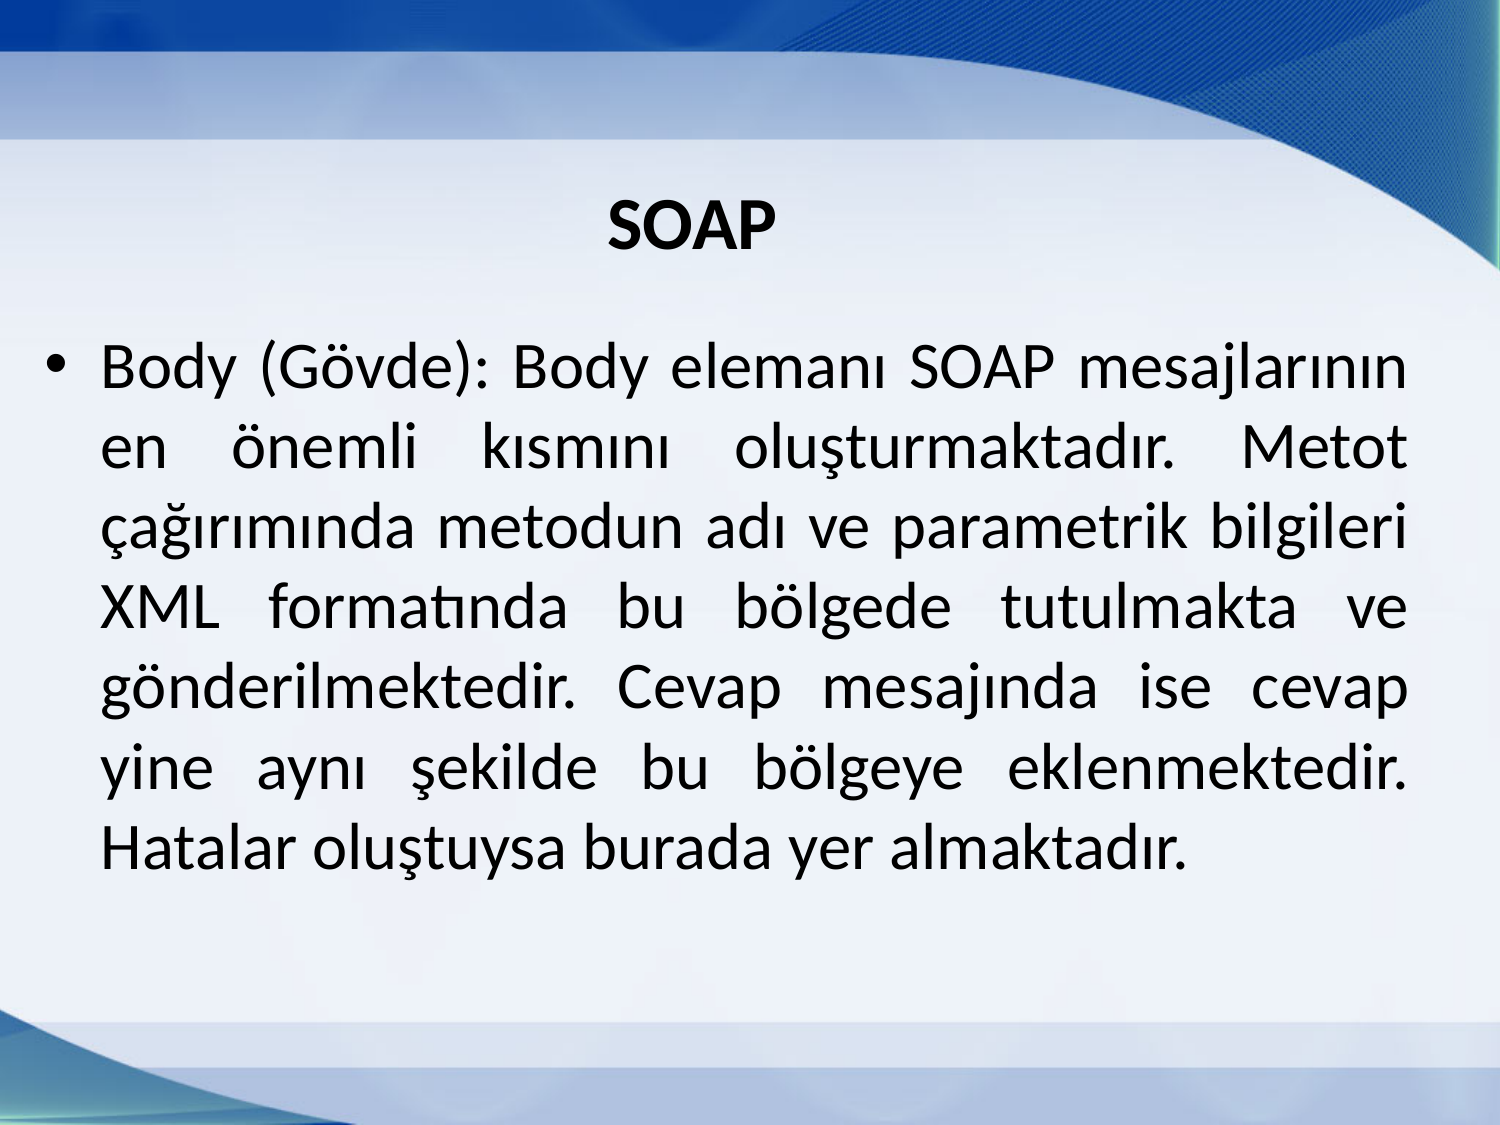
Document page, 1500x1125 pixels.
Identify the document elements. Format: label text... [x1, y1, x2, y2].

list Body (Gövde): Body elemanı SOAP mesajlarının en önemli kısmını oluşturmaktadır. Metot çağırımında metodun adı ve parametrik bilgileri XML formatında bu bölgede tutulmakta ve gönderilmektedir. Cevap mesajında ise cevap yine aynı şekilde bu bölgeye eklenmektedir. Hatalar oluştuysa burada yer almaktadır. [29, 314, 1425, 1005]
title SOAP [17, 125, 1368, 313]
picture [0, 0, 1500, 1125]
